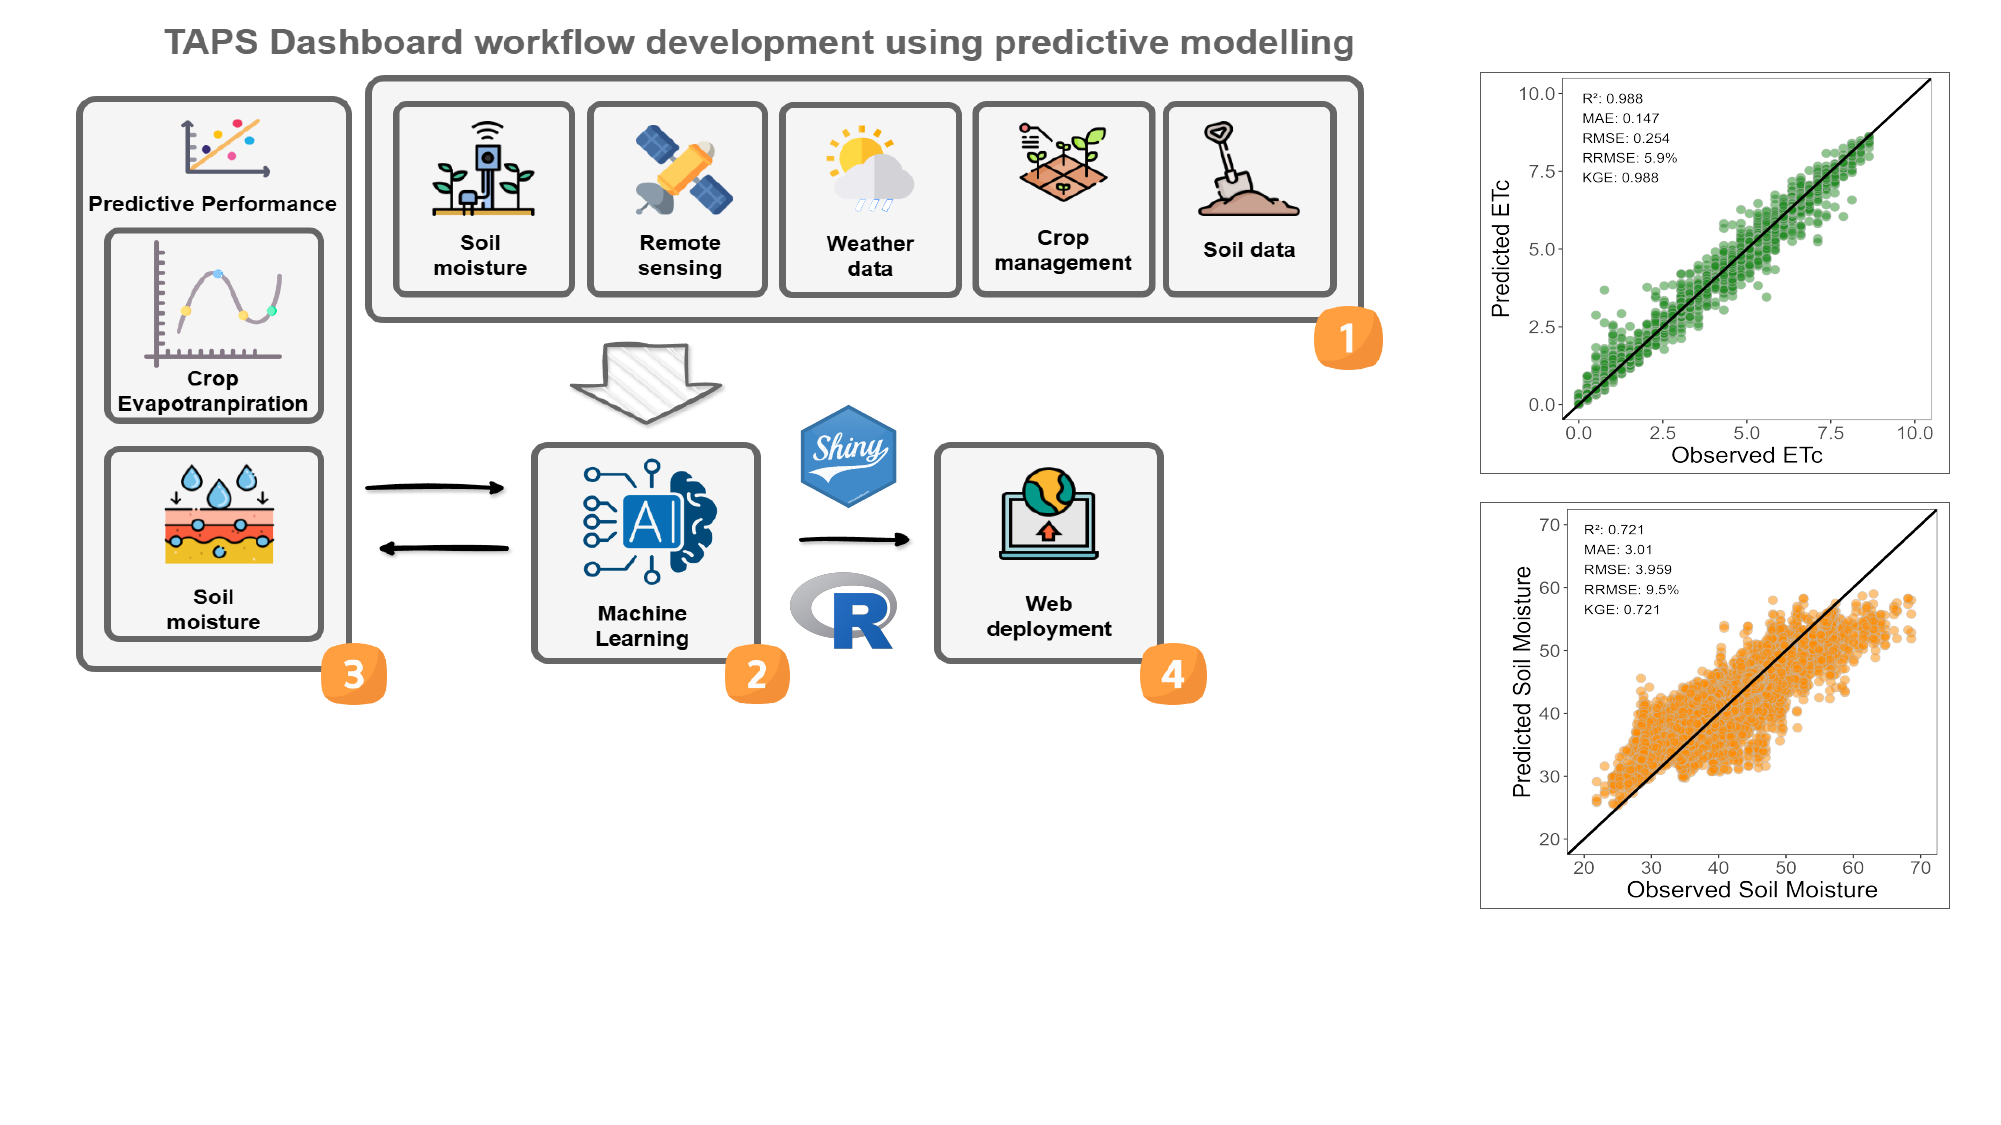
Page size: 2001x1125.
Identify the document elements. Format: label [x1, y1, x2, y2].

picture [1480, 501, 1951, 909]
picture [1480, 71, 1951, 475]
text_box [22, 0, 1482, 749]
